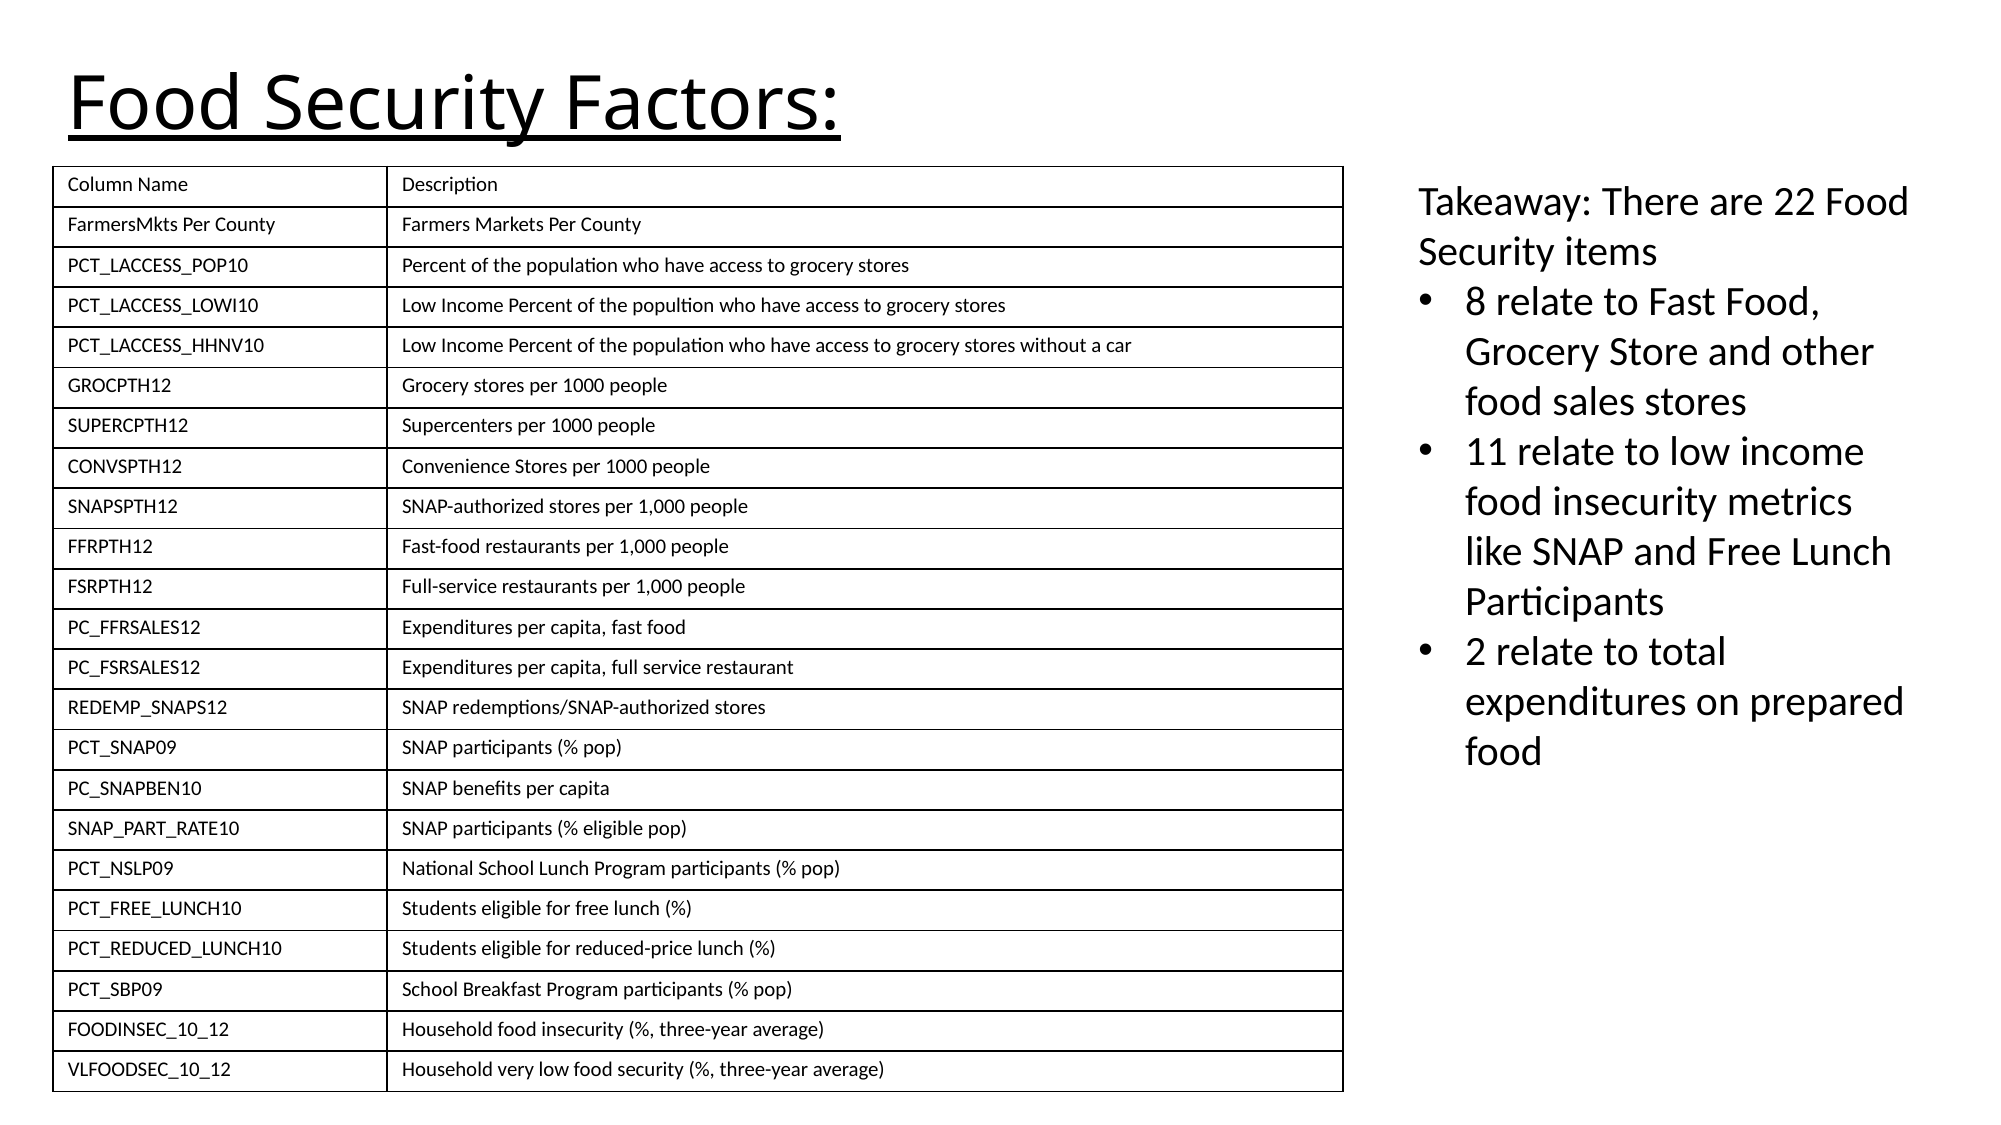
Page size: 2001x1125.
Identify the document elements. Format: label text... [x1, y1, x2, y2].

table_cell SNAP redemptions/SNAP-authorized stores [388, 690, 1342, 729]
text_box Takeaway: There are 22 Food Security items 8 relate to Fast Food, Grocery Store and other food sales stores 11 relate to low income food insecurity metrics like SNAP and Free Lunch Participants 2 relate to total expenditures on prepared food [1403, 166, 1930, 782]
table_header Description [388, 167, 1342, 206]
table_cell SNAP-authorized stores per 1,000 people [388, 489, 1342, 528]
table_cell National School Lunch Program participants (% pop) [388, 851, 1342, 889]
table_cell Household very low food security (%, three-year average) [388, 1052, 1342, 1091]
table_cell SNAP_PART_RATE10 [54, 811, 386, 849]
table_cell PCT_SNAP09 [54, 730, 386, 769]
table_cell CONVSPTH12 [54, 449, 386, 487]
table_cell PCT_REDUCED_LUNCH10 [54, 931, 386, 970]
table_cell SNAP participants (% pop) [388, 730, 1342, 769]
table_cell Farmers Markets Per County [388, 208, 1342, 246]
table_cell SNAP benefits per capita [388, 771, 1342, 809]
table_cell PCT_NSLP09 [54, 851, 386, 889]
table_cell Grocery stores per 1000 people [388, 368, 1342, 407]
table_cell PCT_LACCESS_LOWI10 [54, 288, 386, 326]
table_cell Percent of the population who have access to grocery stores [388, 248, 1342, 286]
table_cell Fast-food restaurants per 1,000 people [388, 529, 1342, 568]
table_cell PC_FFRSALES12 [54, 610, 386, 648]
table_cell School Breakfast Program participants (% pop) [388, 972, 1342, 1010]
table_cell PCT_LACCESS_HHNV10 [54, 328, 386, 367]
table_cell GROCPTH12 [54, 368, 386, 407]
table_cell Convenience Stores per 1000 people [388, 449, 1342, 487]
table_cell Low Income Percent of the population who have access to grocery stores without a car [388, 328, 1342, 367]
table_cell Expenditures per capita, full service restaurant [388, 650, 1342, 688]
table_cell SNAP participants (% eligible pop) [388, 811, 1342, 849]
table_cell Household food insecurity (%, three-year average) [388, 1012, 1342, 1050]
table_cell Students eligible for free lunch (%) [388, 891, 1342, 930]
table_cell FSRPTH12 [54, 570, 386, 608]
table_header Column Name [54, 167, 386, 206]
table_cell Low Income Percent of the popultion who have access to grocery stores [388, 288, 1342, 326]
table_cell Students eligible for reduced-price lunch (%) [388, 931, 1342, 970]
table_cell PC_SNAPBEN10 [54, 771, 386, 809]
table_cell REDEMP_SNAPS12 [54, 690, 386, 729]
table_cell Expenditures per capita, fast food [388, 610, 1342, 648]
table_cell PC_FSRSALES12 [54, 650, 386, 688]
table_cell Supercenters per 1000 people [388, 409, 1342, 447]
table_cell SUPERCPTH12 [54, 409, 386, 447]
table_cell SNAPSPTH12 [54, 489, 386, 528]
table_cell VLFOODSEC_10_12 [54, 1052, 386, 1091]
table_cell Full-service restaurants per 1,000 people [388, 570, 1342, 608]
table_cell FFRPTH12 [54, 529, 386, 568]
table_cell PCT_FREE_LUNCH10 [54, 891, 386, 930]
table_cell FarmersMkts Per County [54, 208, 386, 246]
title Food Security Factors: [52, 44, 1778, 167]
table_cell PCT_SBP09 [54, 972, 386, 1010]
table_cell FOODINSEC_10_12 [54, 1012, 386, 1050]
table_cell PCT_LACCESS_POP10 [54, 248, 386, 286]
